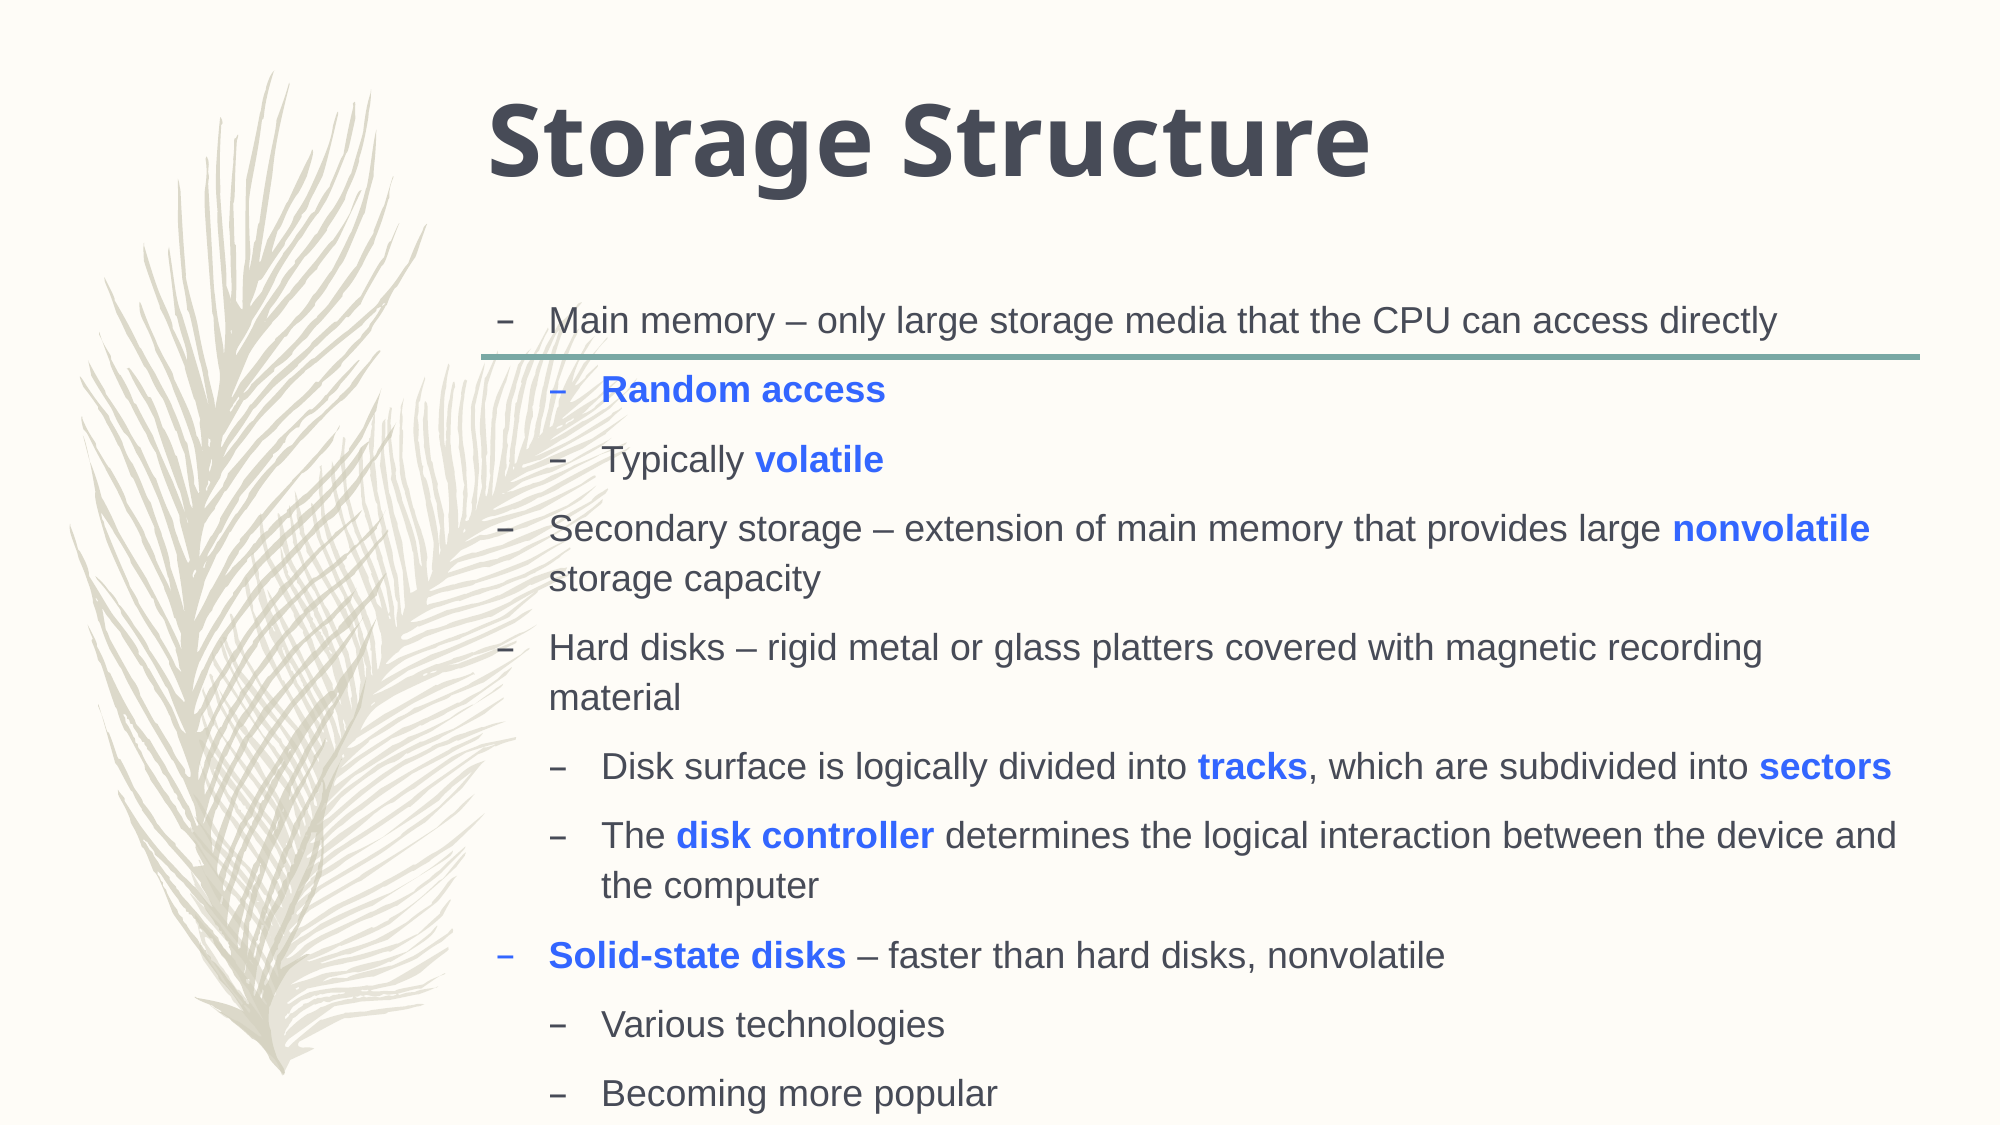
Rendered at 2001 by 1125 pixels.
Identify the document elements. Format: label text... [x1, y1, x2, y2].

list Main memory – only large storage media that the CPU can access directly Random access Typically volatile Secondary storage – extension of main memory that provides large nonvolatile storage capacity Hard disks – rigid metal or glass platters covered with magnetic recording material Disk surface is logically divided into tracks, which are subdivided into sectors The disk controller determines the logical interaction between the device and the computer Solid-state disks – faster than hard disks, nonvolatile Various technologies Becoming more popular [481, 283, 1920, 1125]
title Storage Structure [472, 74, 1912, 331]
